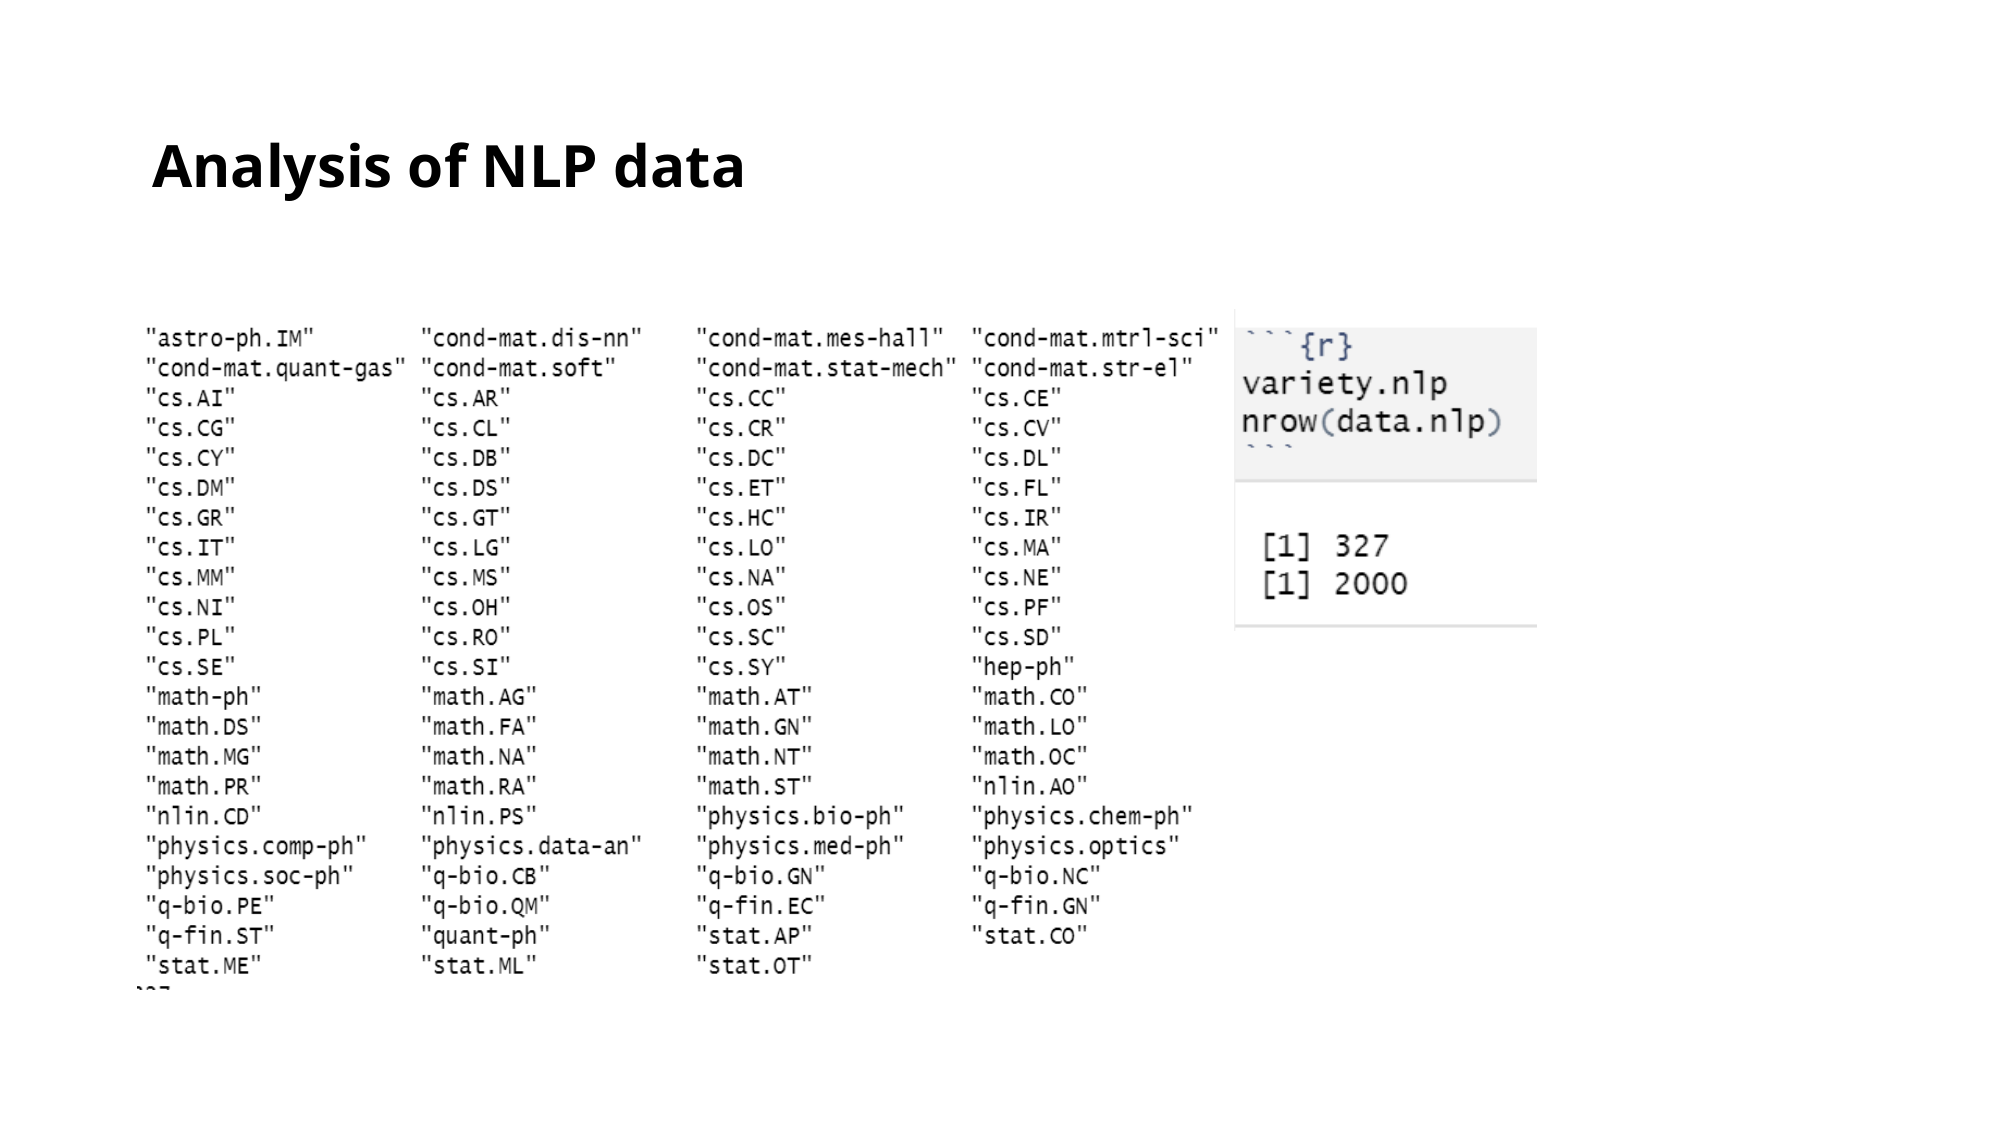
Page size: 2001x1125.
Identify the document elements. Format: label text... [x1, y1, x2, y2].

picture [137, 298, 1537, 990]
title Analysis of NLP data [137, 59, 1863, 278]
